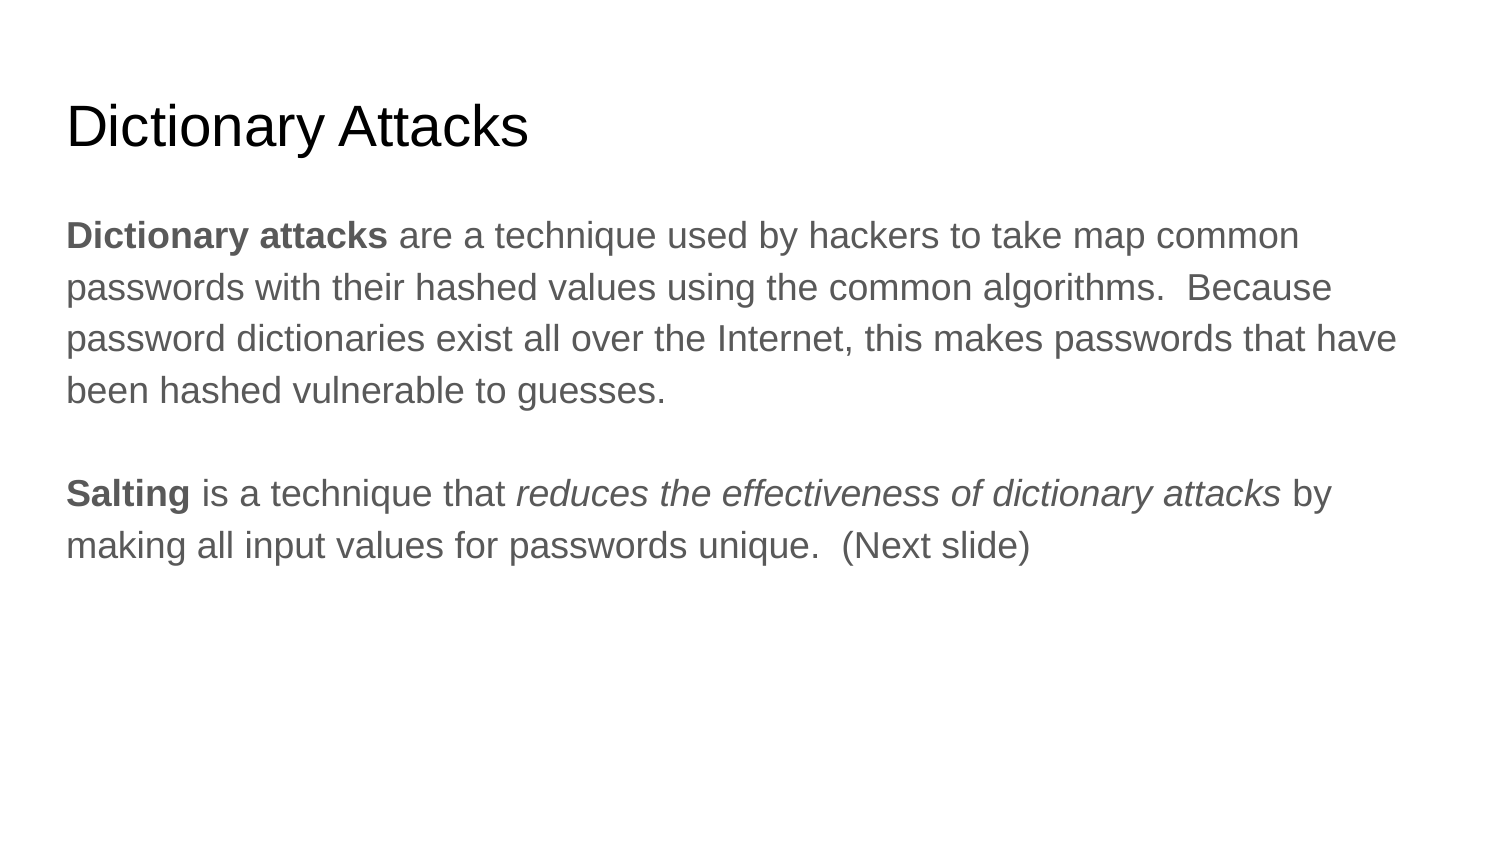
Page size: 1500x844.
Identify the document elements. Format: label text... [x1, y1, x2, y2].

list Dictionary attacks are a technique used by hackers to take map common passwords with their hashed values using the common algorithms. Because password dictionaries exist all over the Internet, this makes passwords that have been hashed vulnerable to guesses. Salting is a technique that reduces the effectiveness of dictionary attacks by making all input values for passwords unique. (Next slide) [51, 189, 1449, 436]
title Dictionary Attacks [51, 72, 1449, 167]
